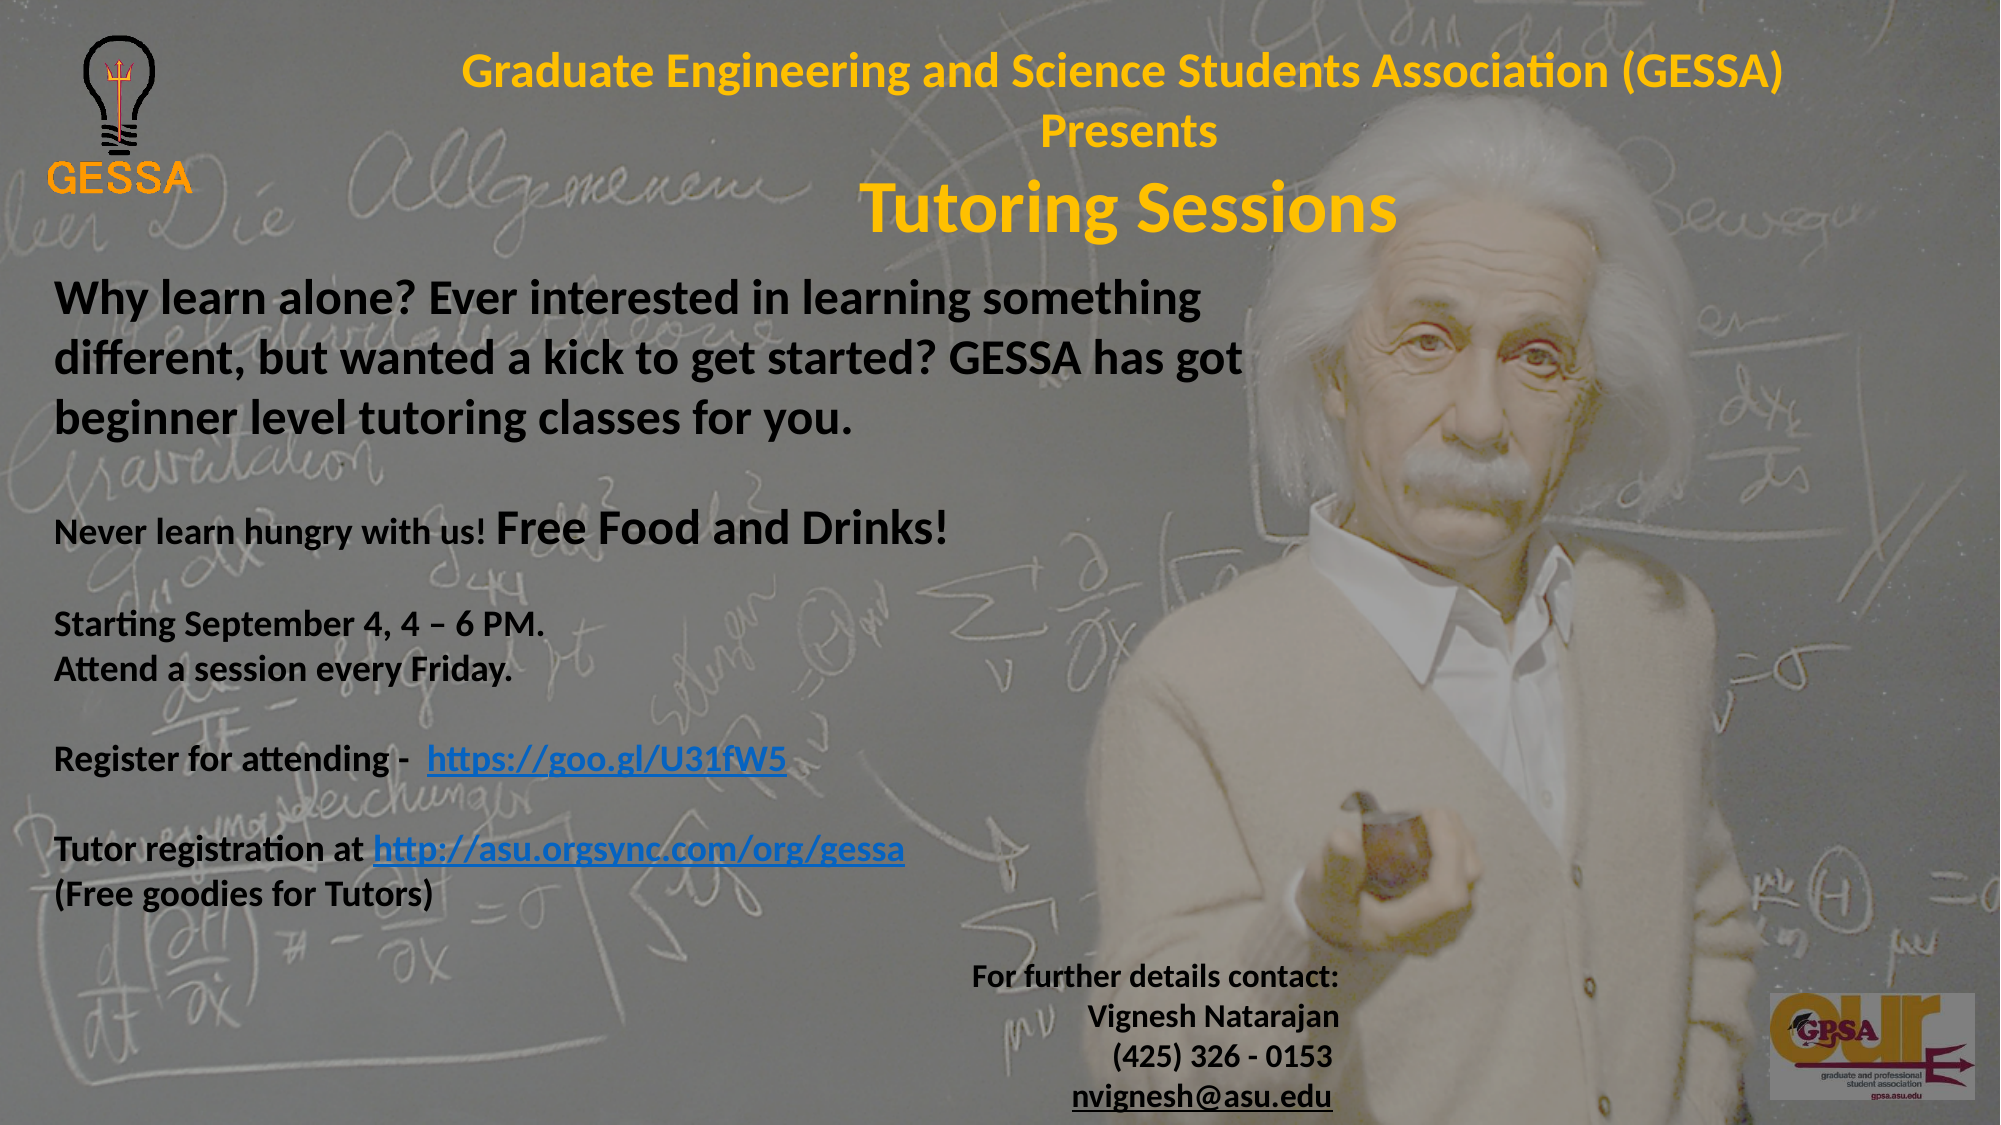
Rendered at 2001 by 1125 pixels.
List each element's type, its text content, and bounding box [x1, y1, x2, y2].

picture [1769, 993, 1975, 1100]
text_box Why learn alone? Ever interested in learning something different, but wanted a kick to get started? GESSA has got beginner level tutoring classes for you. Never learn hungry with us! Free Food and Drinks! Starting September 4, 4 – 6 PM. Attend a session every Friday. Register for attending - https://goo.gl/U31fW5 Tutor registration at http://asu.orgsync.com/org/gessa (Free goodies for Tutors) For further details contact: Vignesh Natarajan (425) 326 - 0153 nvignesh@asu.edu [39, 257, 1355, 1122]
picture [0, 29, 268, 210]
text_box Graduate Engineering and Science Students Association (GESSA) Presents Tutoring Sessions [356, 29, 1902, 255]
